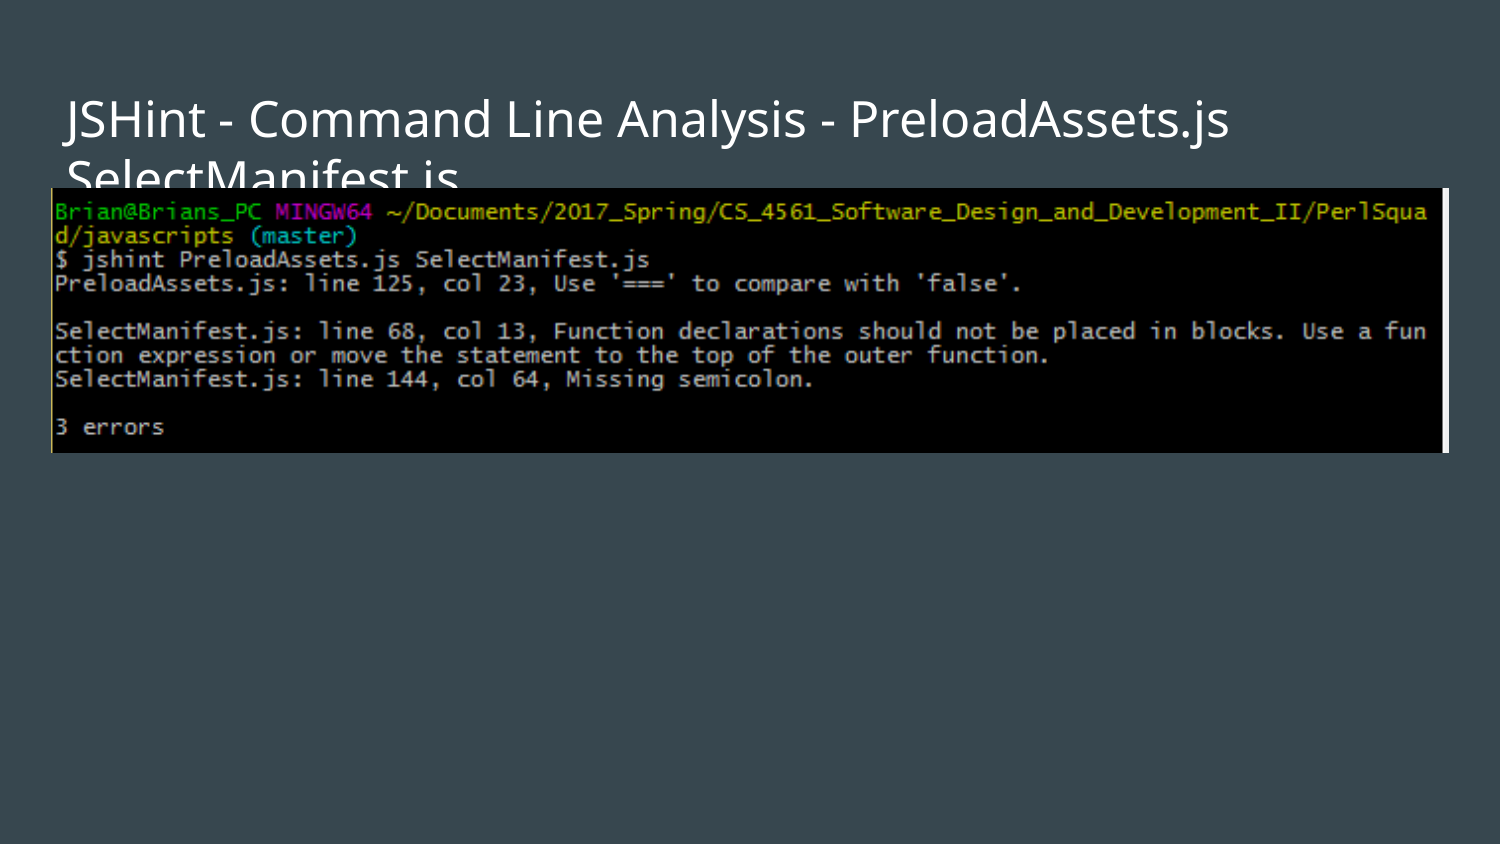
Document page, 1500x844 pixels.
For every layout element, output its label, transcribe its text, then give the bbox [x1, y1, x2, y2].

picture [50, 188, 1450, 453]
title JSHint - Command Line Analysis - PreloadAssets.js SelectManifest.js [51, 72, 1449, 167]
